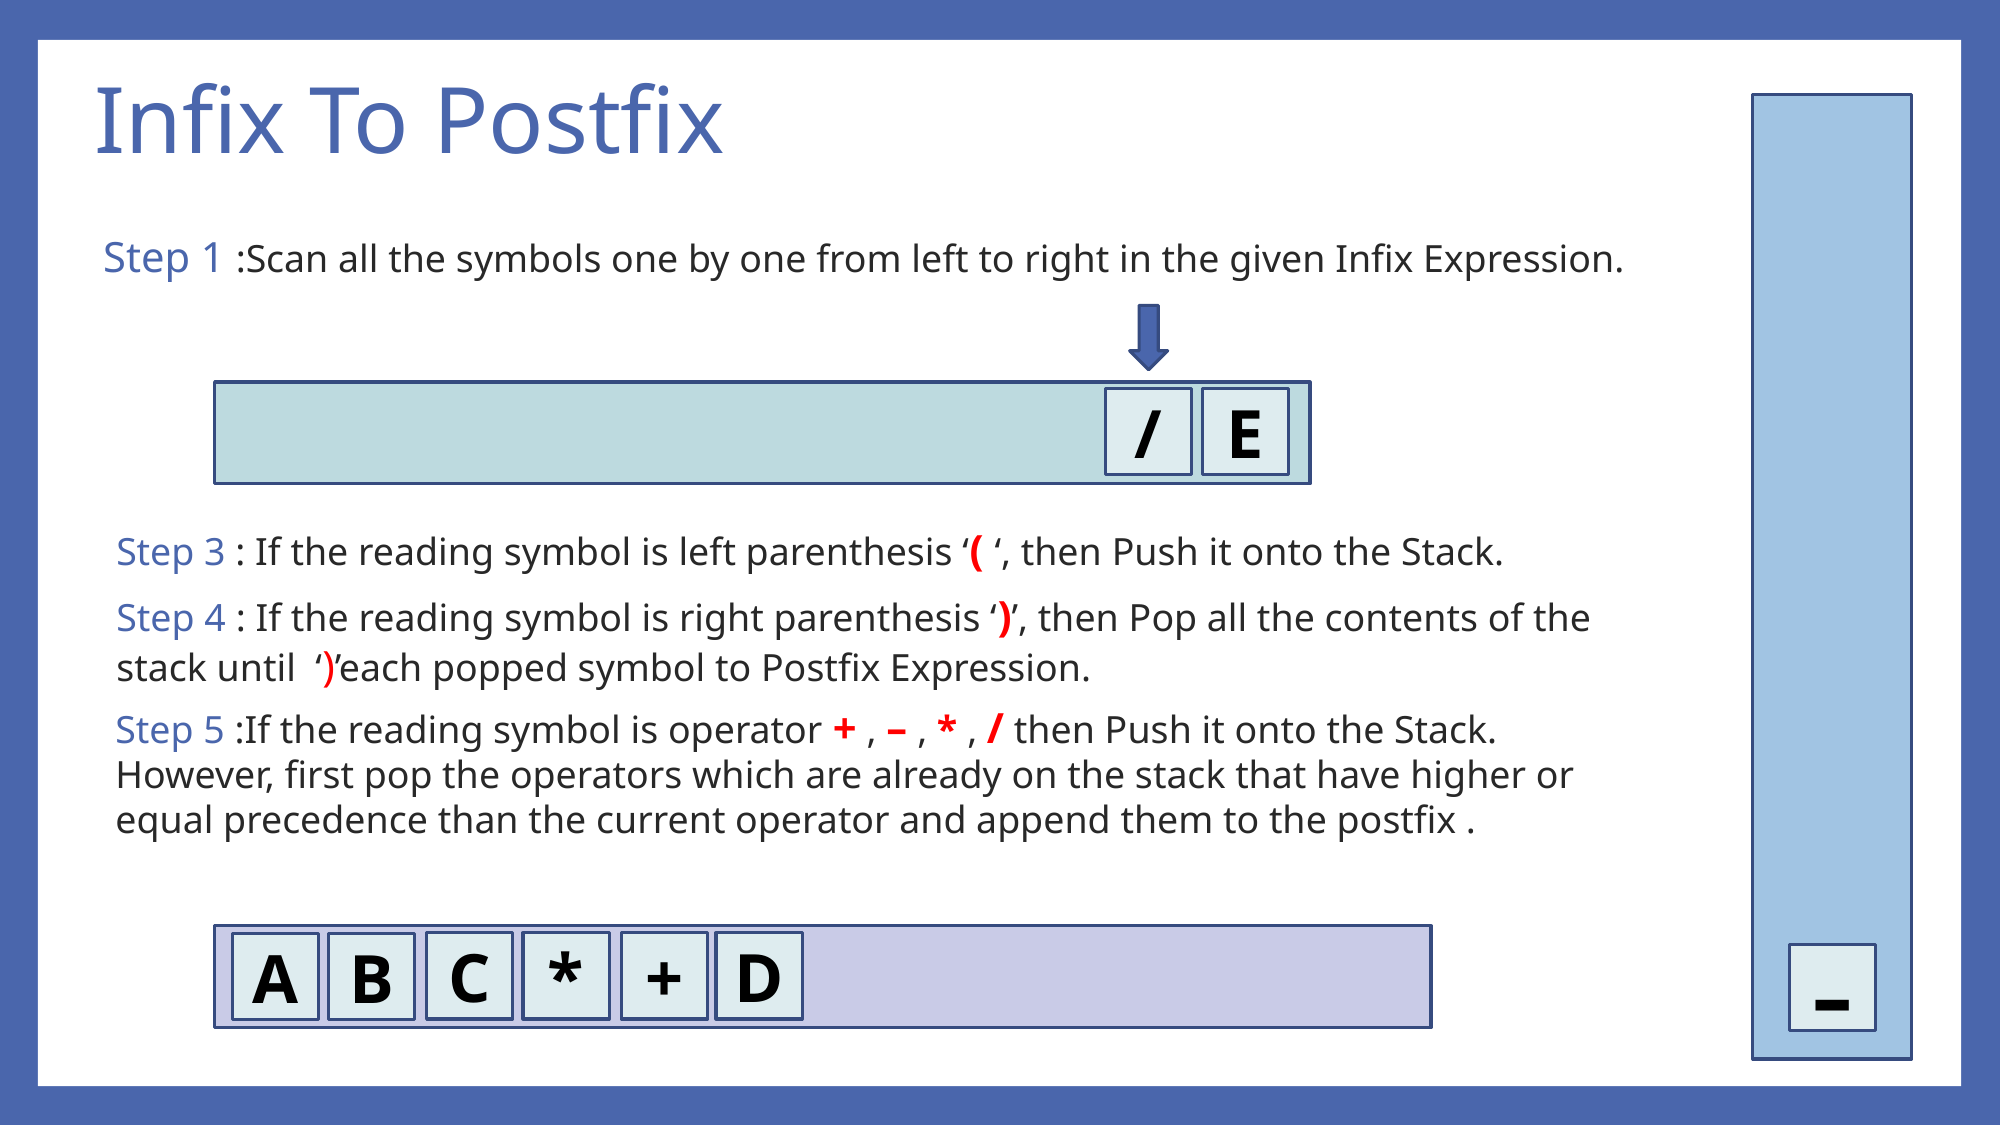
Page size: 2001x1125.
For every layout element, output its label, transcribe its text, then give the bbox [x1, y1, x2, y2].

text_box C [425, 931, 514, 1021]
text_box B [327, 932, 416, 1021]
text_box D [714, 931, 804, 1021]
text_box Step 4 : If the reading symbol is right parenthesis ‘)’, then Pop all the contents of the stack until ‘)’each popped symbol to Postfix Expression. [101, 581, 1613, 697]
text_box Step 1 :Scan all the symbols one by one from left to right in the given Infix Expression. [88, 223, 1683, 289]
title Infix To Postfix [79, 12, 1700, 236]
text_box [213, 924, 1433, 1029]
text_box / [1104, 387, 1193, 476]
text_box [1751, 93, 1913, 1061]
text_box [1128, 303, 1170, 371]
text_box Step 3 : If the reading symbol is left parenthesis ‘( ‘, then Push it onto the Stack. [101, 516, 1588, 581]
text_box + [620, 931, 709, 1021]
text_box - [1788, 943, 1877, 1032]
text_box * [521, 931, 611, 1021]
text_box Step 5 :If the reading symbol is operator + , – , * , / then Push it onto the Stack. However, first pop the operators which are already on the stack that have higher or equal precedence than the current operator and append them to the postfix . [100, 694, 1605, 849]
text_box E [1201, 387, 1290, 476]
text_box A [231, 932, 320, 1021]
text_box [213, 380, 1312, 485]
